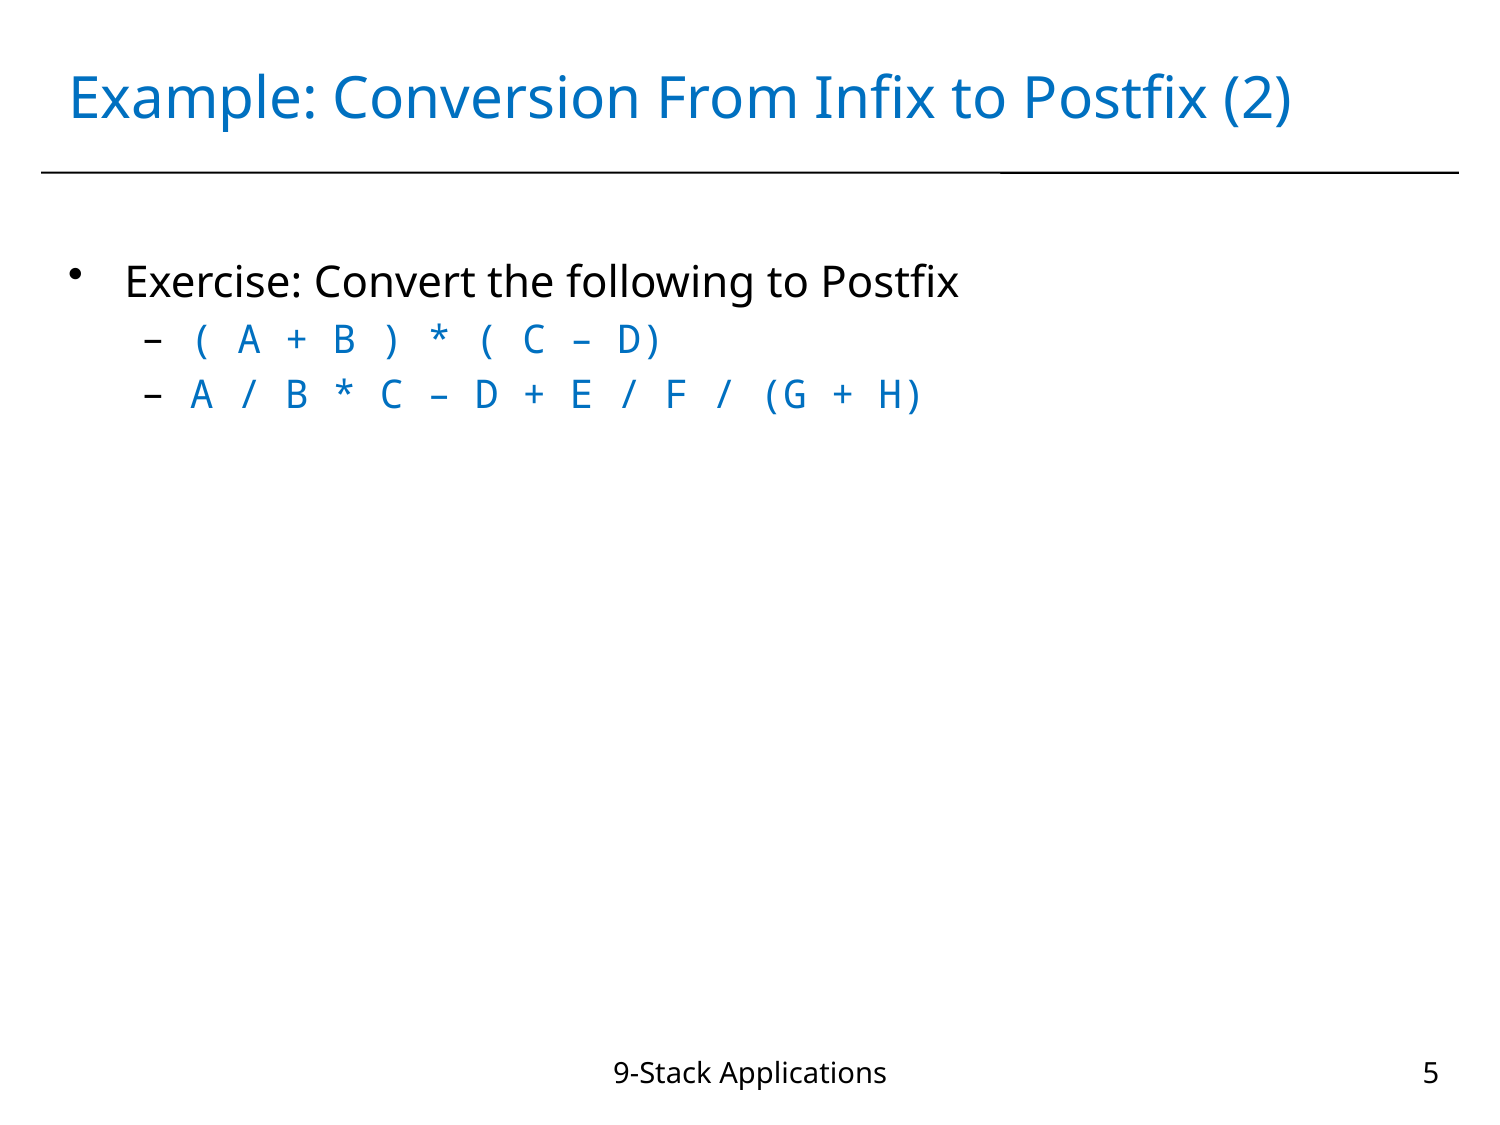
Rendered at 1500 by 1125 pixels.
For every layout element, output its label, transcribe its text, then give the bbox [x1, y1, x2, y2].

footer 9-Stack Applications [502, 1046, 999, 1125]
slide_number 5 [1104, 1046, 1455, 1125]
title Example: Conversion From Infix to Postfix (2) [52, 30, 1448, 159]
list Exercise: Convert the following to Postfix ( A + B ) * ( C – D) A / B * C – D + E / F / (G + H) [52, 184, 1448, 1024]
